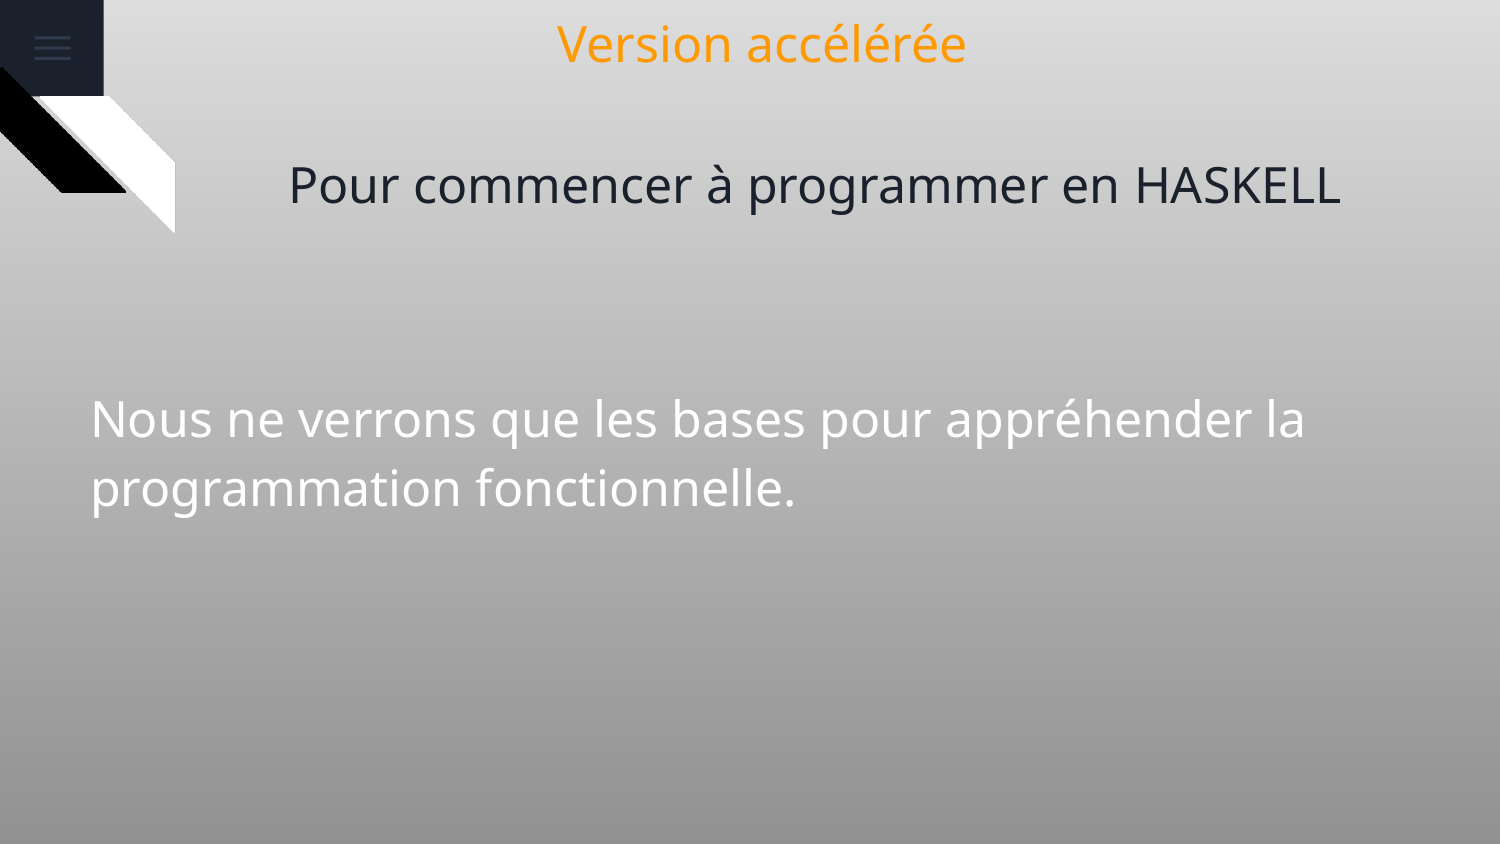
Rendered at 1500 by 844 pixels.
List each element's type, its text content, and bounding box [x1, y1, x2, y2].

title Version accélérée [204, 0, 1360, 67]
picture [0, 67, 176, 150]
text_box Nous ne verrons que les bases pour appréhender la programmation fonctionnelle. [0, 150, 1500, 823]
text_box Pour commencer à programmer en HASKELL [237, 138, 1393, 229]
